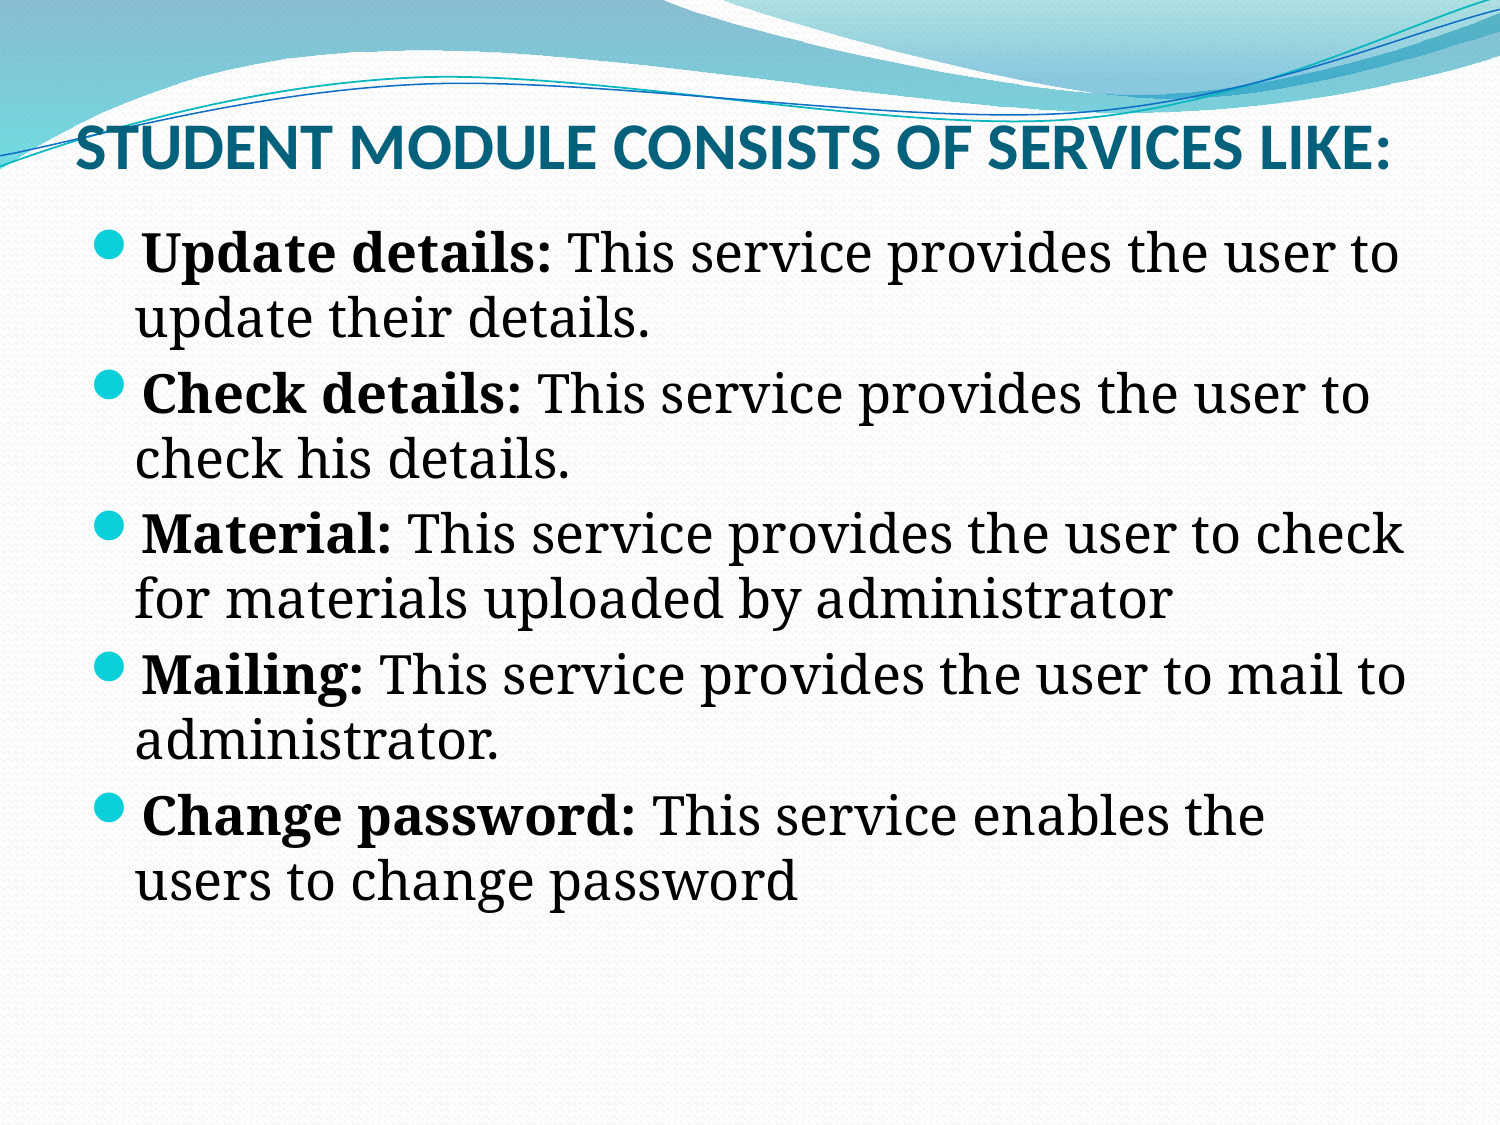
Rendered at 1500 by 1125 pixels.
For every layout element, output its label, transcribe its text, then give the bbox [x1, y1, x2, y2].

title STUDENT MODULE CONSISTS OF SERVICES LIKE: [75, 115, 1425, 210]
list Update details: This service provides the user to update their details. Check details: This service provides the user to check his details. Material: This service provides the user to check for materials uploaded by administrator Mailing: This service provides the user to mail to administrator. Change password: This service enables the users to change password [75, 210, 1425, 1038]
